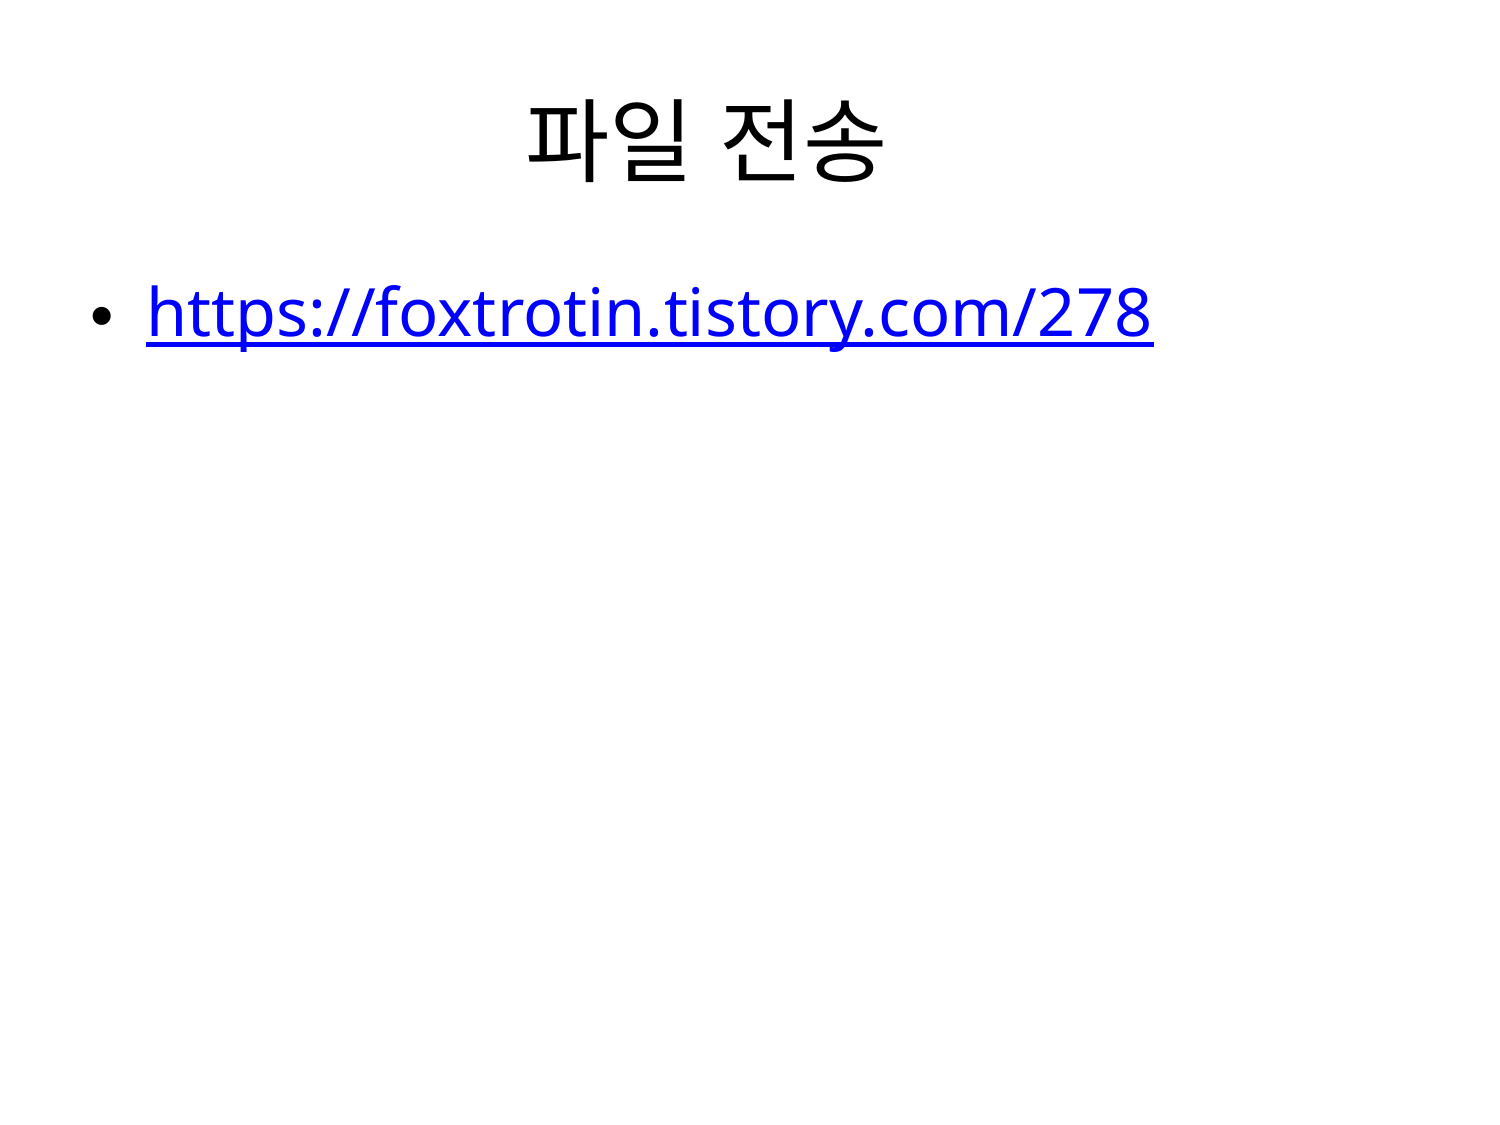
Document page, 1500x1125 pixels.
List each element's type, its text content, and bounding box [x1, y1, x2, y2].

title 파일 전송 [75, 45, 1425, 233]
list https://foxtrotin.tistory.com/278 [75, 262, 1425, 1005]
